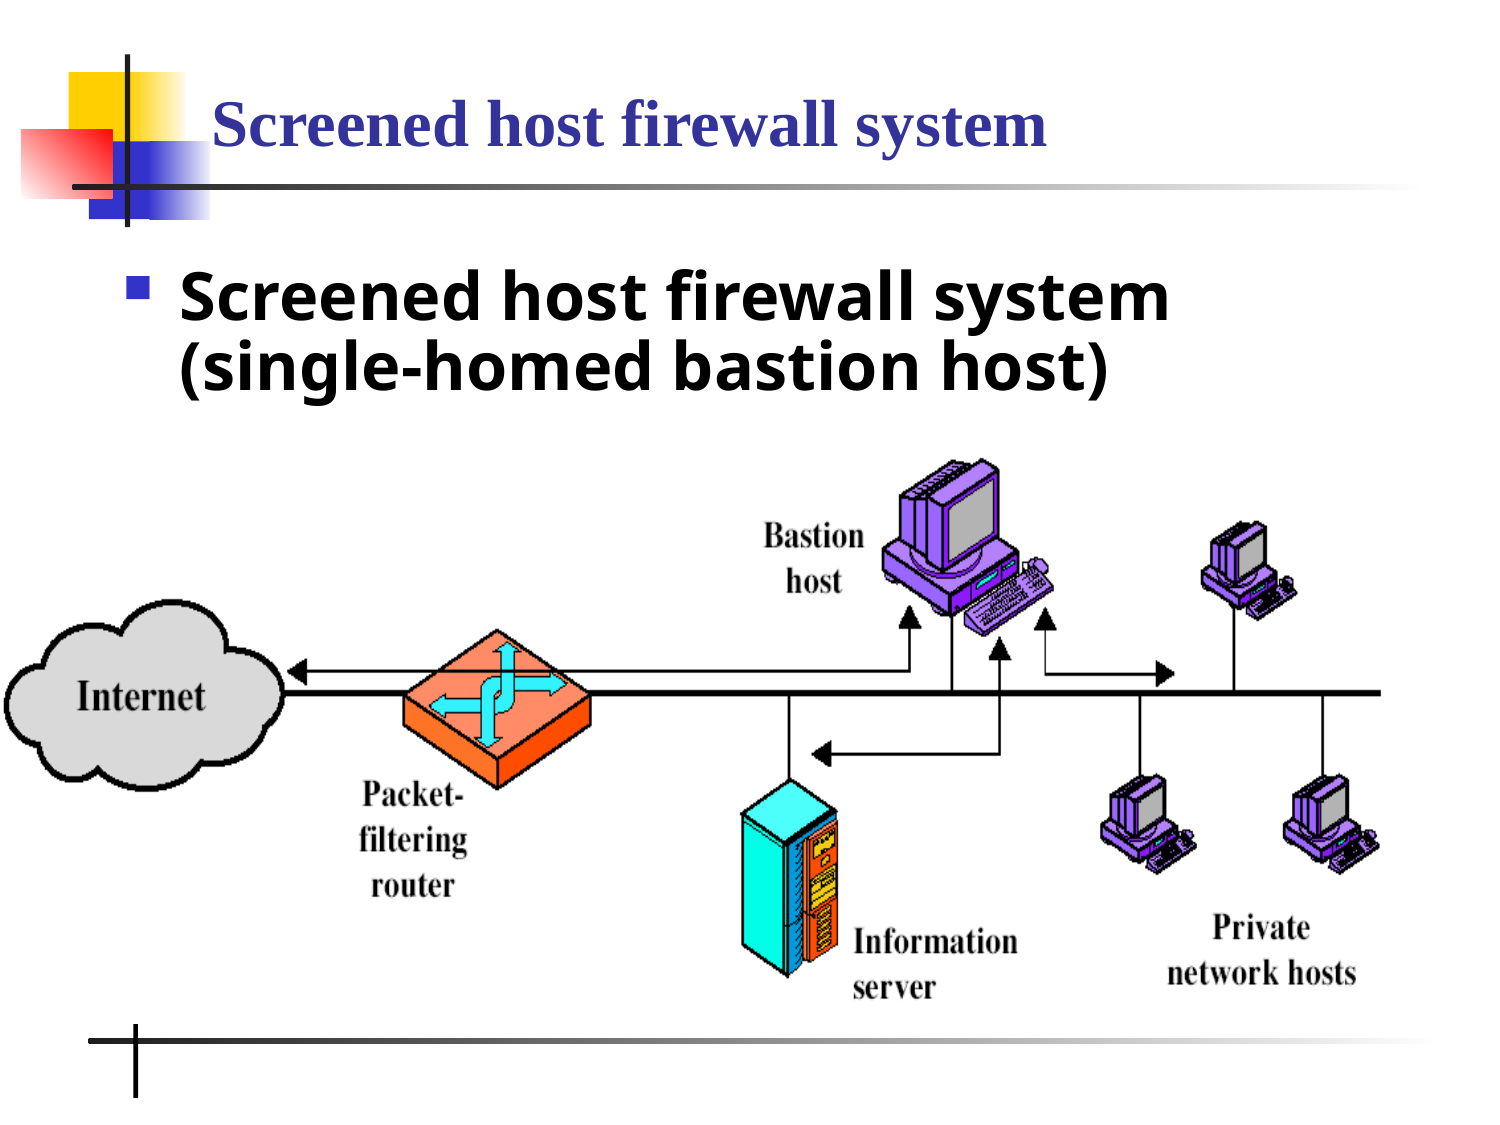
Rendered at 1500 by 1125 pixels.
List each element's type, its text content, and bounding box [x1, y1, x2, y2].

title Screened host firewall system [196, 36, 1356, 168]
list Screened host firewall system (single-homed bastion host) [107, 254, 1384, 448]
picture [0, 449, 1390, 1024]
